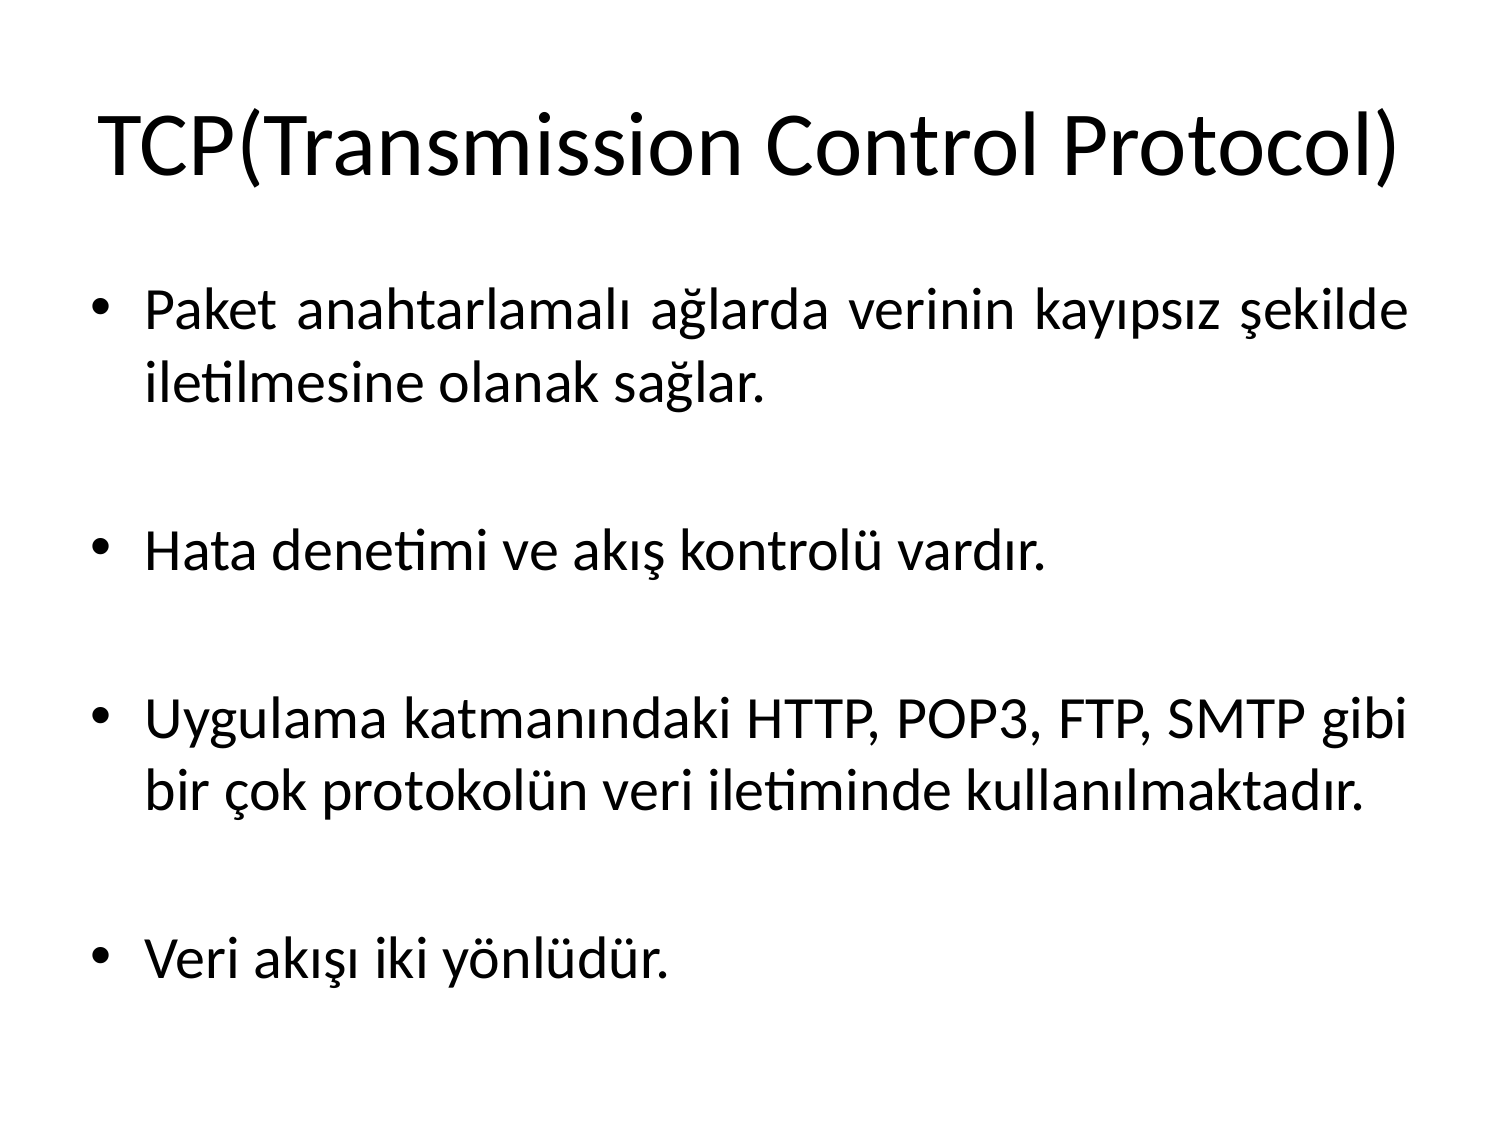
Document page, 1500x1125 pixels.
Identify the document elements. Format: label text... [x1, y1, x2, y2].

list Paket anahtarlamalı ağlarda verinin kayıpsız şekilde iletilmesine olanak sağlar. Hata denetimi ve akış kontrolü vardır. Uygulama katmanındaki HTTP, POP3, FTP, SMTP gibi bir çok protokolün veri iletiminde kullanılmaktadır. Veri akışı iki yönlüdür. [75, 262, 1425, 1005]
title TCP(Transmission Control Protocol) [75, 45, 1425, 233]
